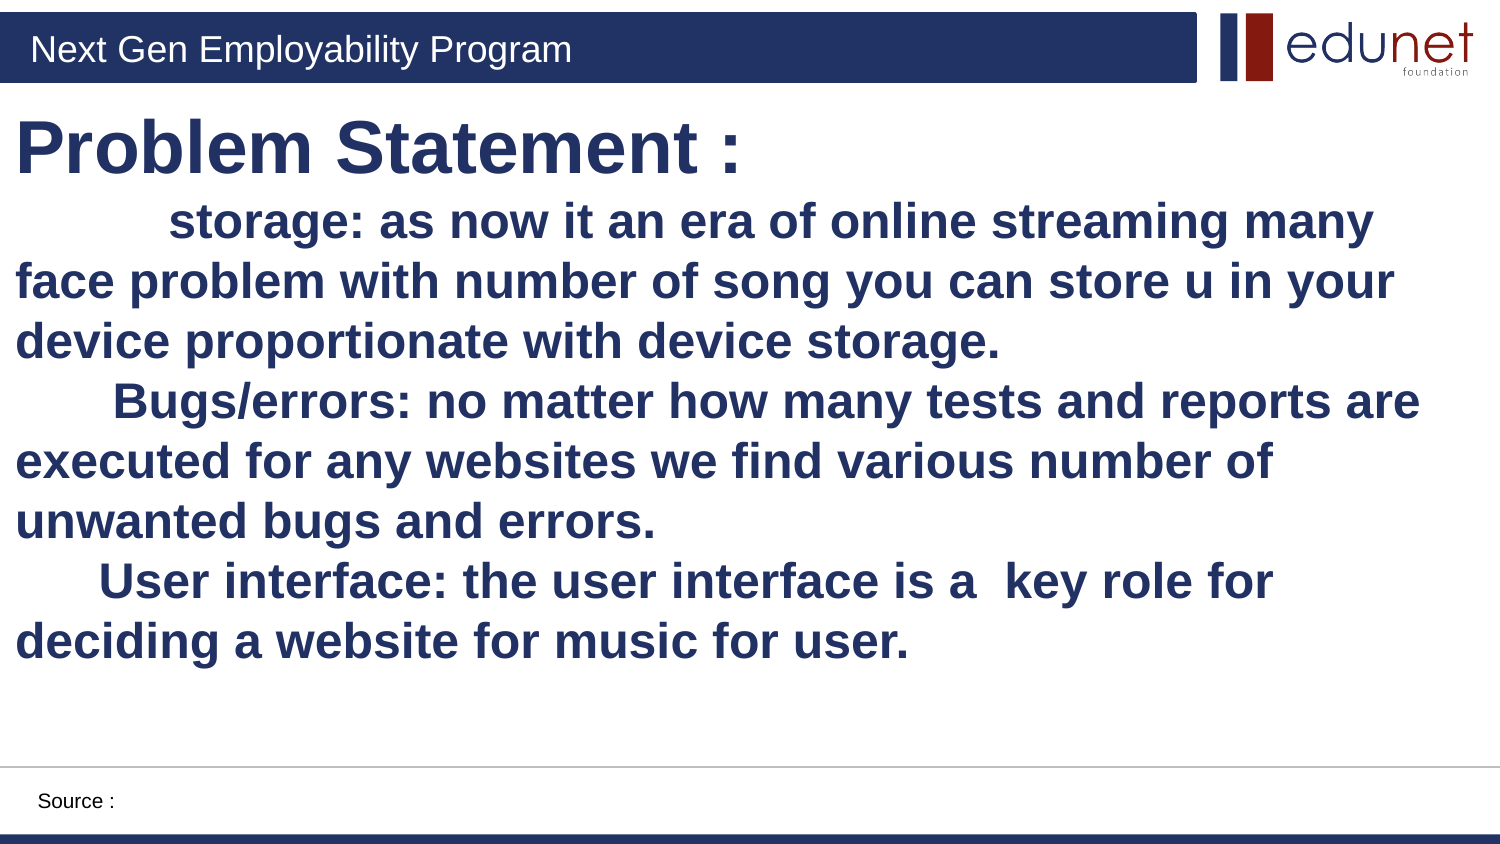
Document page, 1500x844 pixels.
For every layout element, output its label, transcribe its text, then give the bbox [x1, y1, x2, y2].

text_box Source : [22, 776, 139, 826]
title Problem Statement : storage: as now it an era of online streaming many face problem with number of song you can store u in your device proportionate with device storage. Bugs/errors: no matter how many tests and reports are executed for any websites we find various number of unwanted bugs and errors. User interface: the user interface is a key role for deciding a website for music for user. [0, 83, 1500, 740]
picture [1279, 14, 1482, 83]
